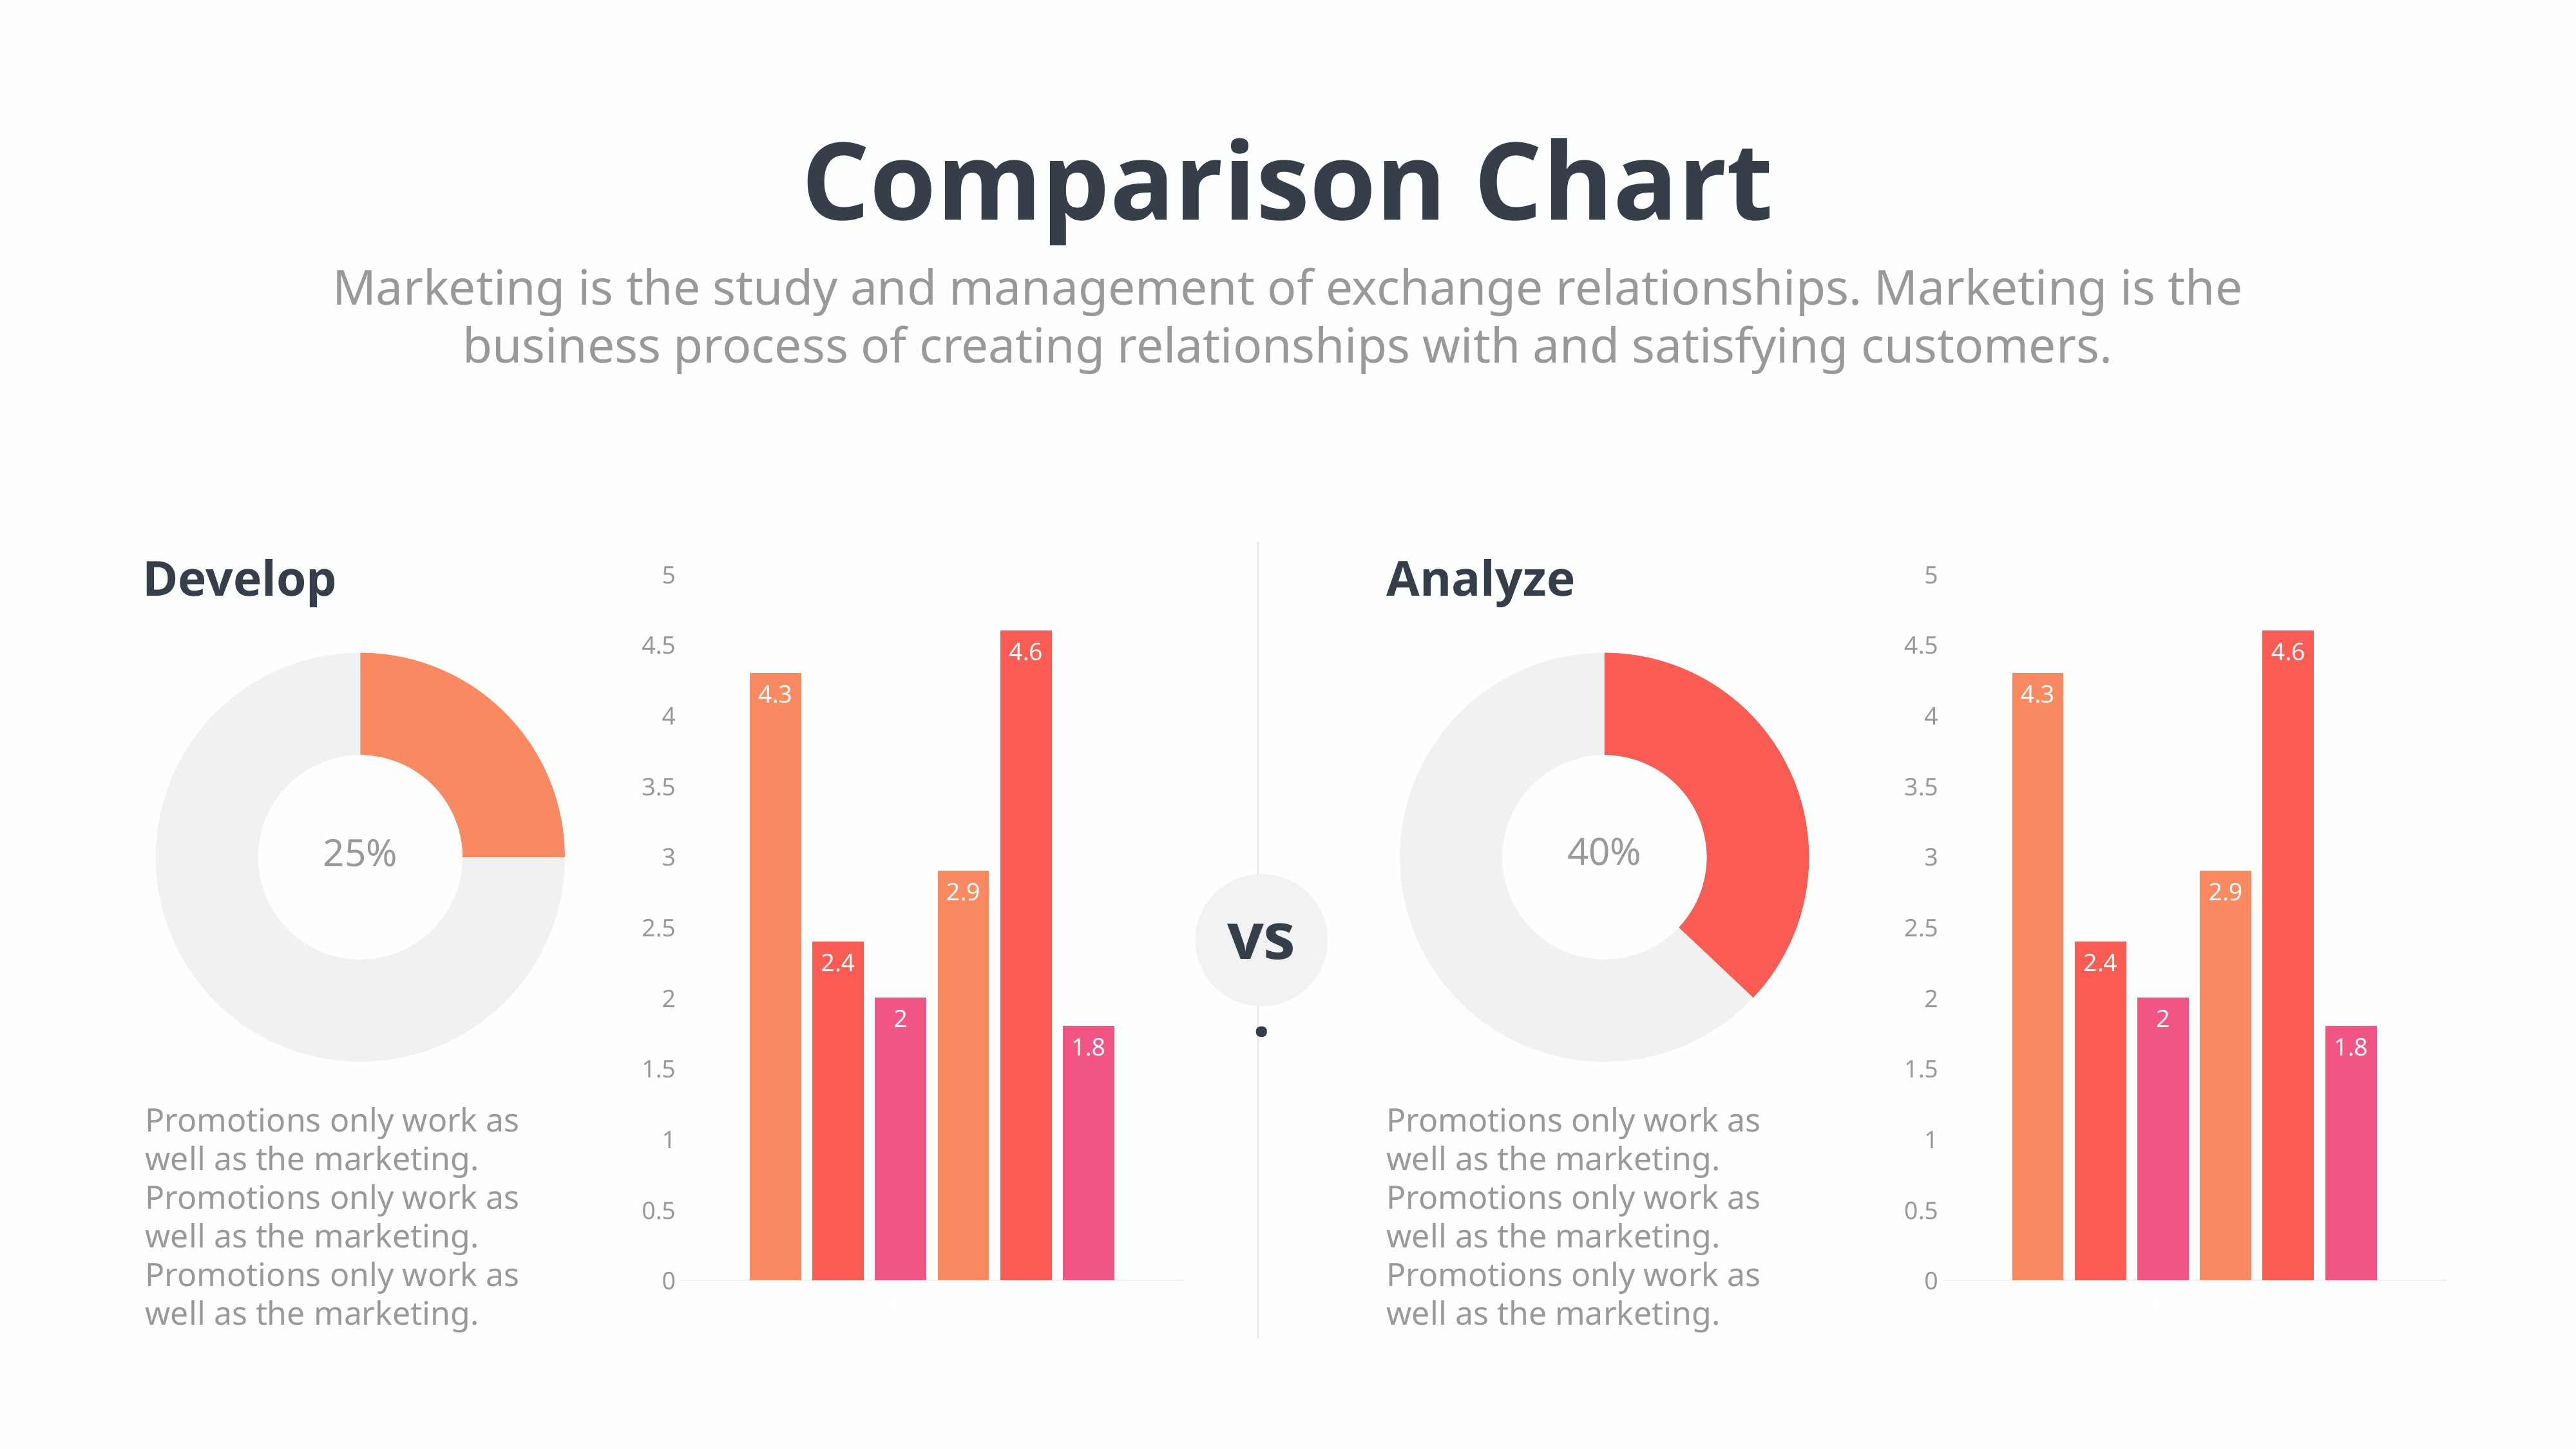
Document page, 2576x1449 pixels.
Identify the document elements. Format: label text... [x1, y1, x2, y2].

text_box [133, 644, 588, 1071]
chart [630, 542, 1196, 1334]
text_box Promotions only work as well as the marketing. Promotions only work as well as the marketing. Promotions only work as well as the marketing. [135, 1094, 575, 1336]
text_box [1196, 874, 1328, 1007]
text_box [281, 108, 2295, 379]
text_box Analyze [1377, 543, 1791, 611]
text_box Develop [133, 543, 546, 611]
text_box Promotions only work as well as the marketing. Promotions only work as well as the marketing. Promotions only work as well as the marketing. [1377, 1094, 1816, 1336]
chart [1893, 542, 2458, 1334]
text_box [1377, 644, 1832, 1071]
